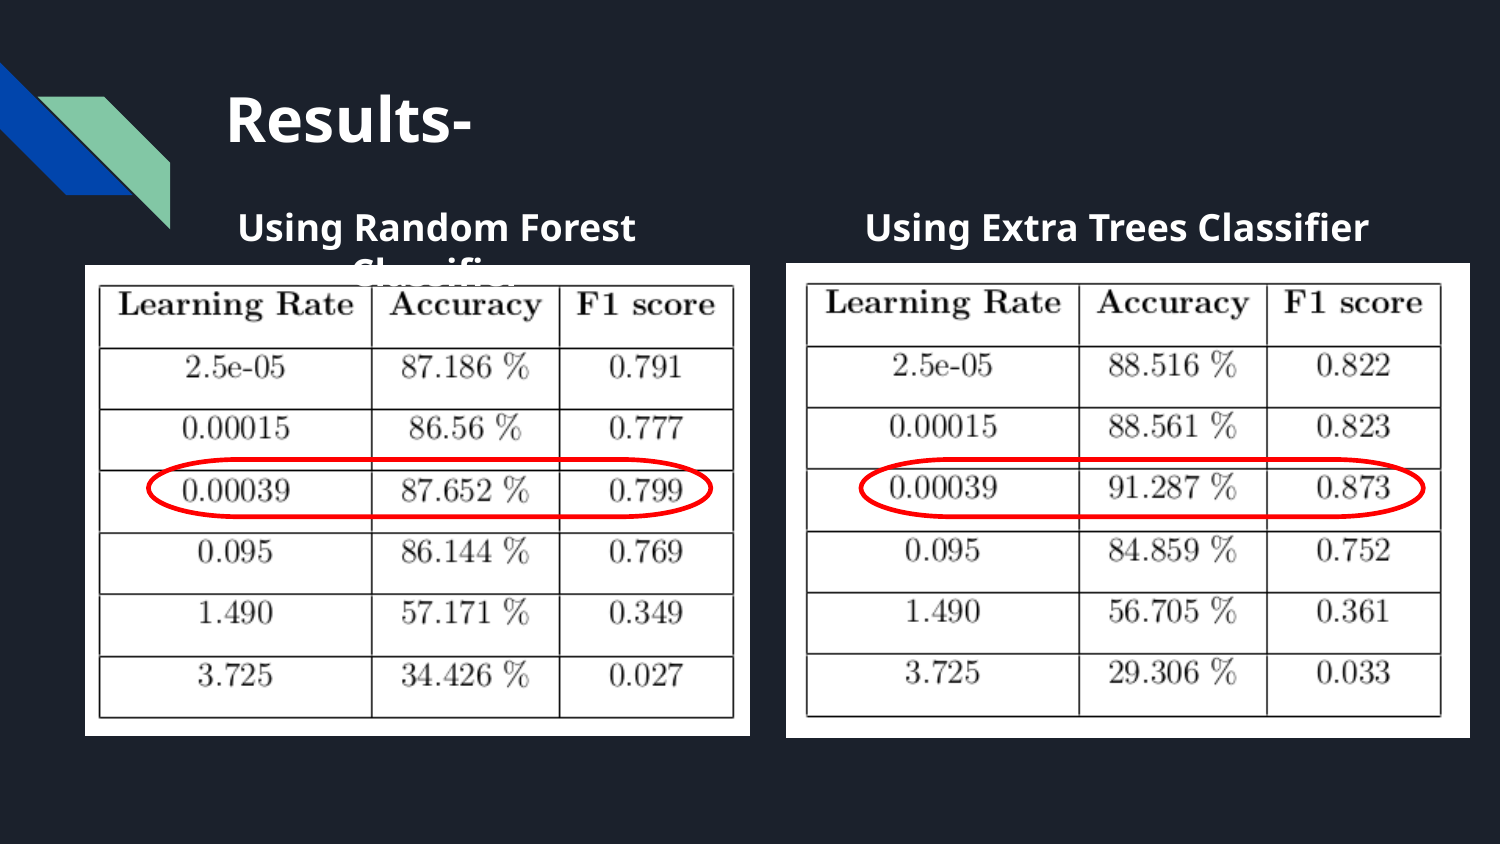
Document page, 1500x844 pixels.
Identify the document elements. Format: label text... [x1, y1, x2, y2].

list [132, 235, 1288, 713]
text_box Using Random Forest Classifier [152, 188, 722, 247]
picture [786, 263, 1470, 738]
title Results- [210, 64, 1366, 215]
text_box Using Extra Trees Classifier [786, 188, 1449, 247]
picture [84, 265, 750, 736]
